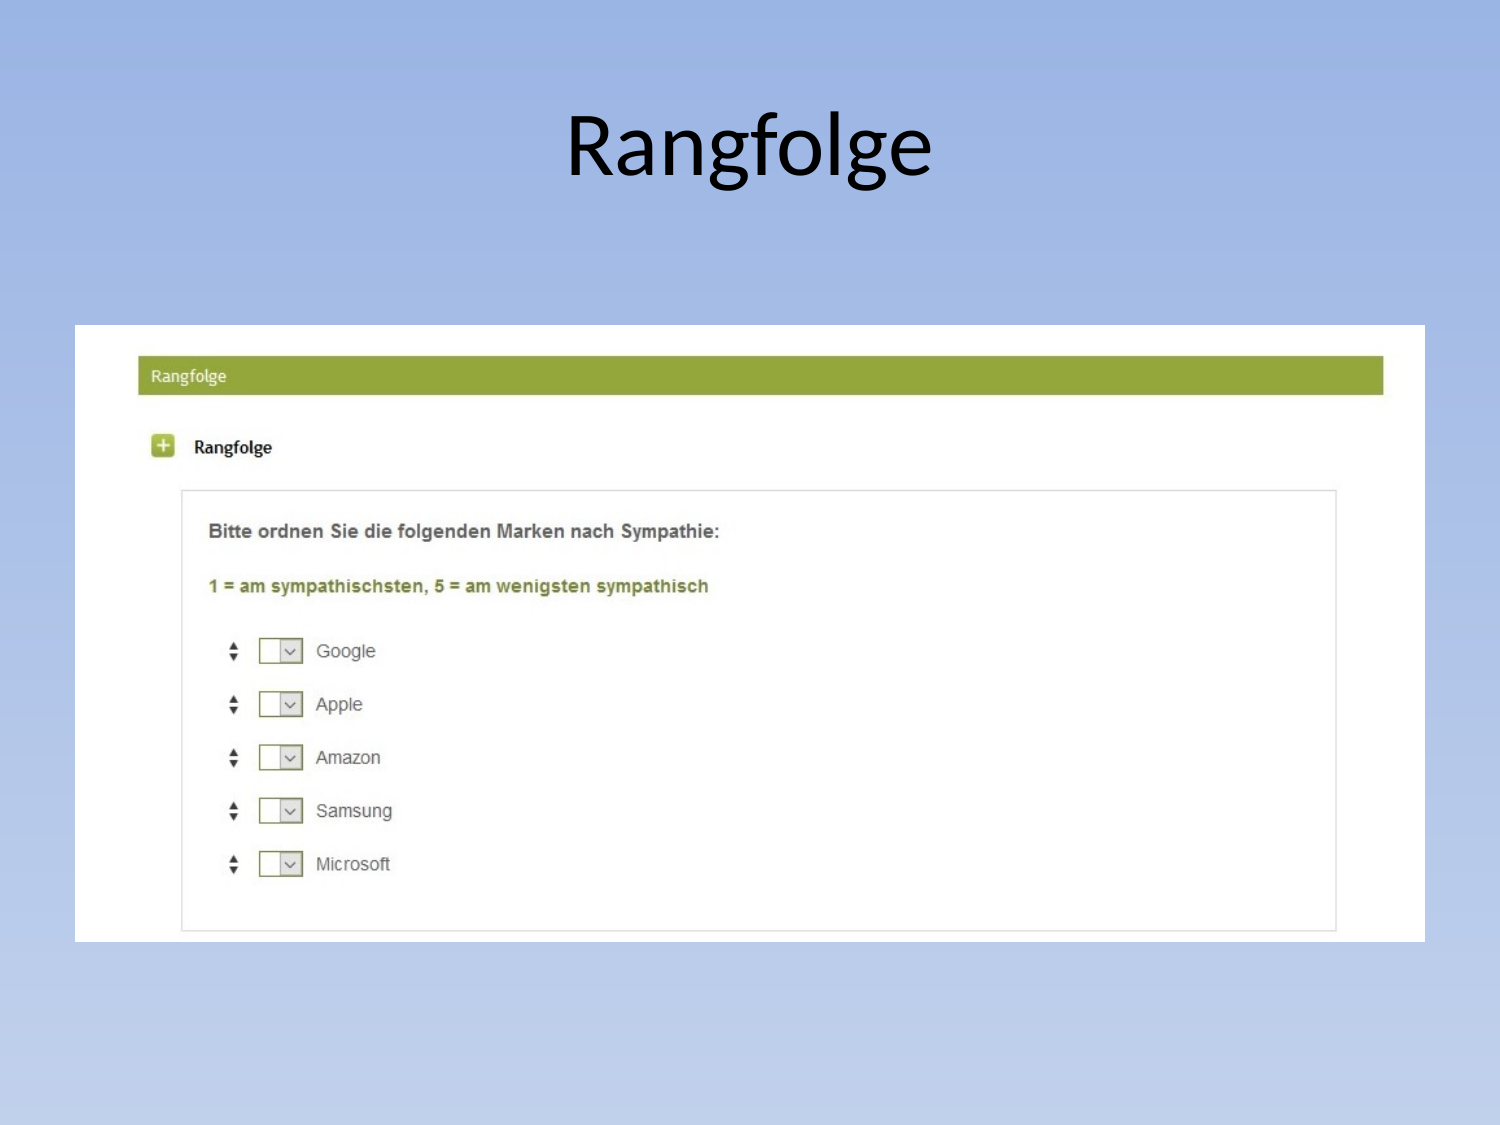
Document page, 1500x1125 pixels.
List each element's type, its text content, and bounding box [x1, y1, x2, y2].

title Rangfolge [75, 45, 1425, 233]
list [74, 325, 1426, 942]
